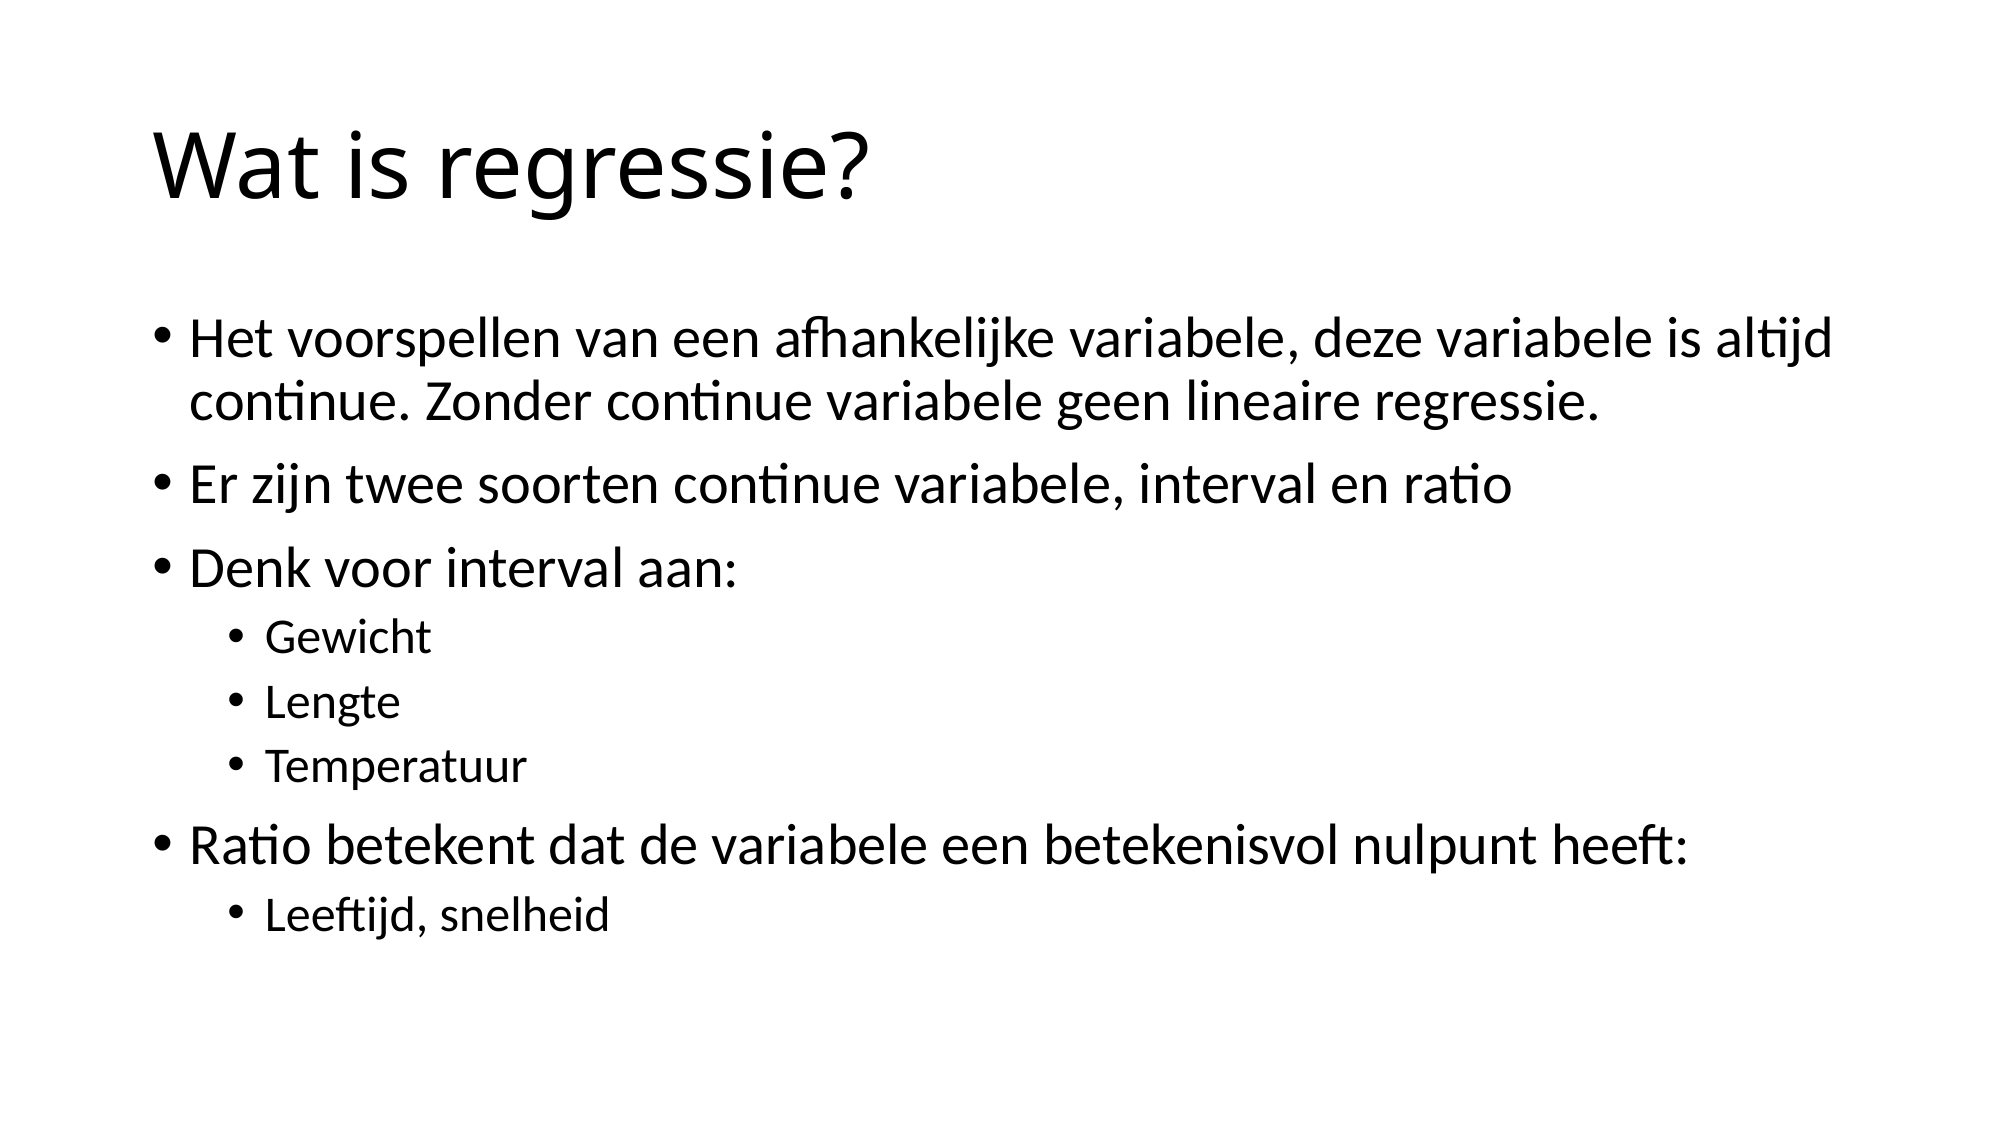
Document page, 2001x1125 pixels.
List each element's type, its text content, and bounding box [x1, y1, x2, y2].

list Het voorspellen van een afhankelijke variabele, deze variabele is altijd continue. Zonder continue variabele geen lineaire regressie. Er zijn twee soorten continue variabele, interval en ratio Denk voor interval aan: Gewicht Lengte Temperatuur Ratio betekent dat de variabele een betekenisvol nulpunt heeft: Leeftijd, snelheid [137, 299, 1863, 1014]
title Wat is regressie? [137, 59, 1863, 278]
